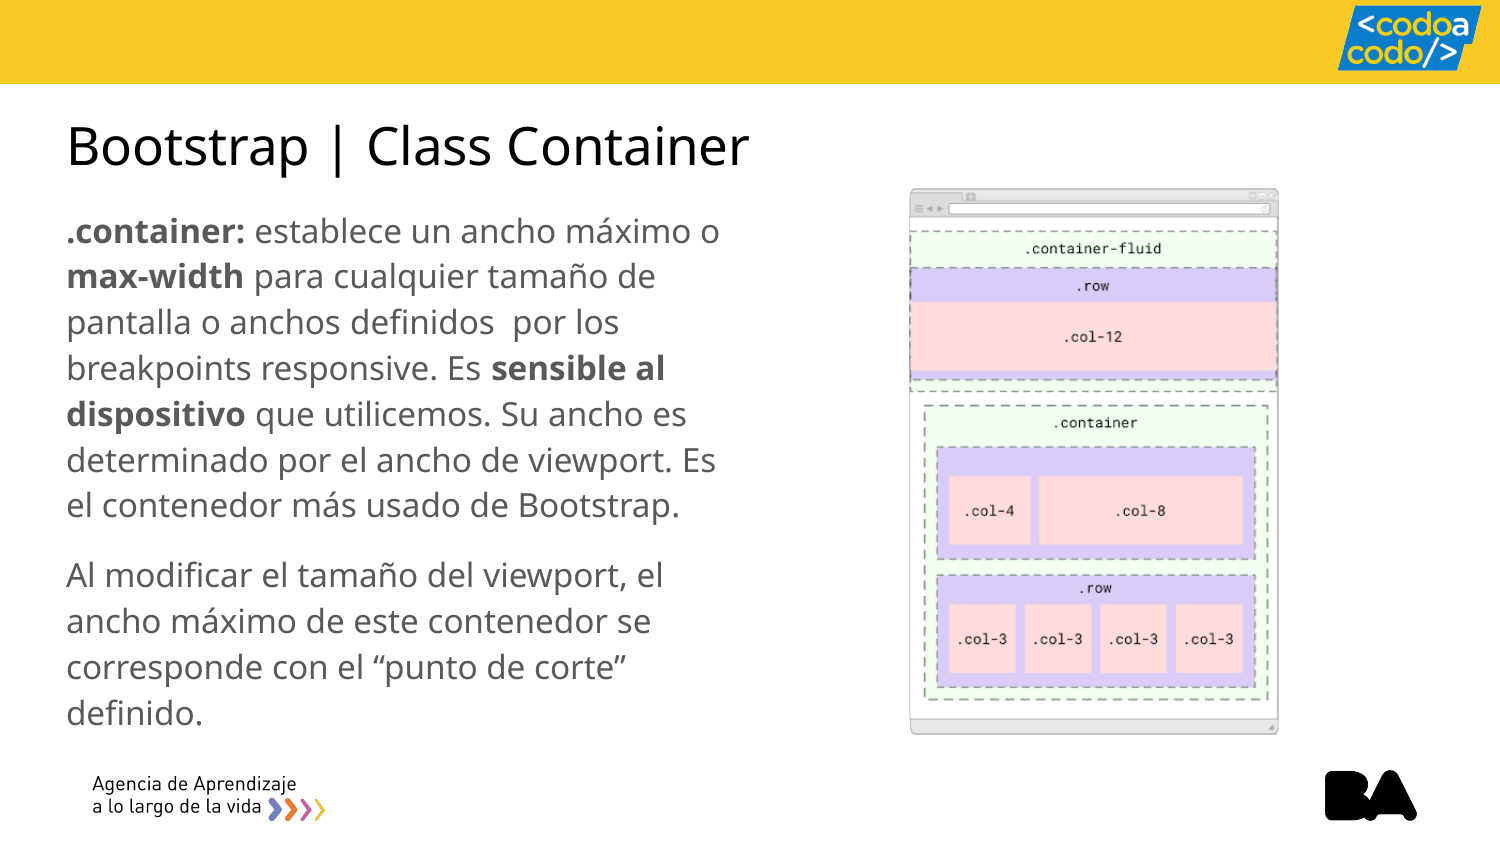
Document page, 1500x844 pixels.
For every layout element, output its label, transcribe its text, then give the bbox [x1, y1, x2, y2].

title Bootstrap | Class Container [51, 98, 1449, 192]
picture [909, 188, 1279, 735]
picture [1325, 770, 1417, 821]
picture [70, 756, 344, 835]
list .container: establece un ancho máximo o ​max-width para cualquier tamaño de pantalla o anchos ​definidos por los breakpoints responsive. Es sensible al dispositivo que utilicemos. Su ancho es determinado por el ancho de viewport. Es el contenedor más usado de Bootstrap. Al modificar el tamaño del viewport, el ancho máximo de este contenedor se corresponde con el “punto de corte” definido. [51, 189, 769, 750]
picture [1337, 5, 1482, 71]
